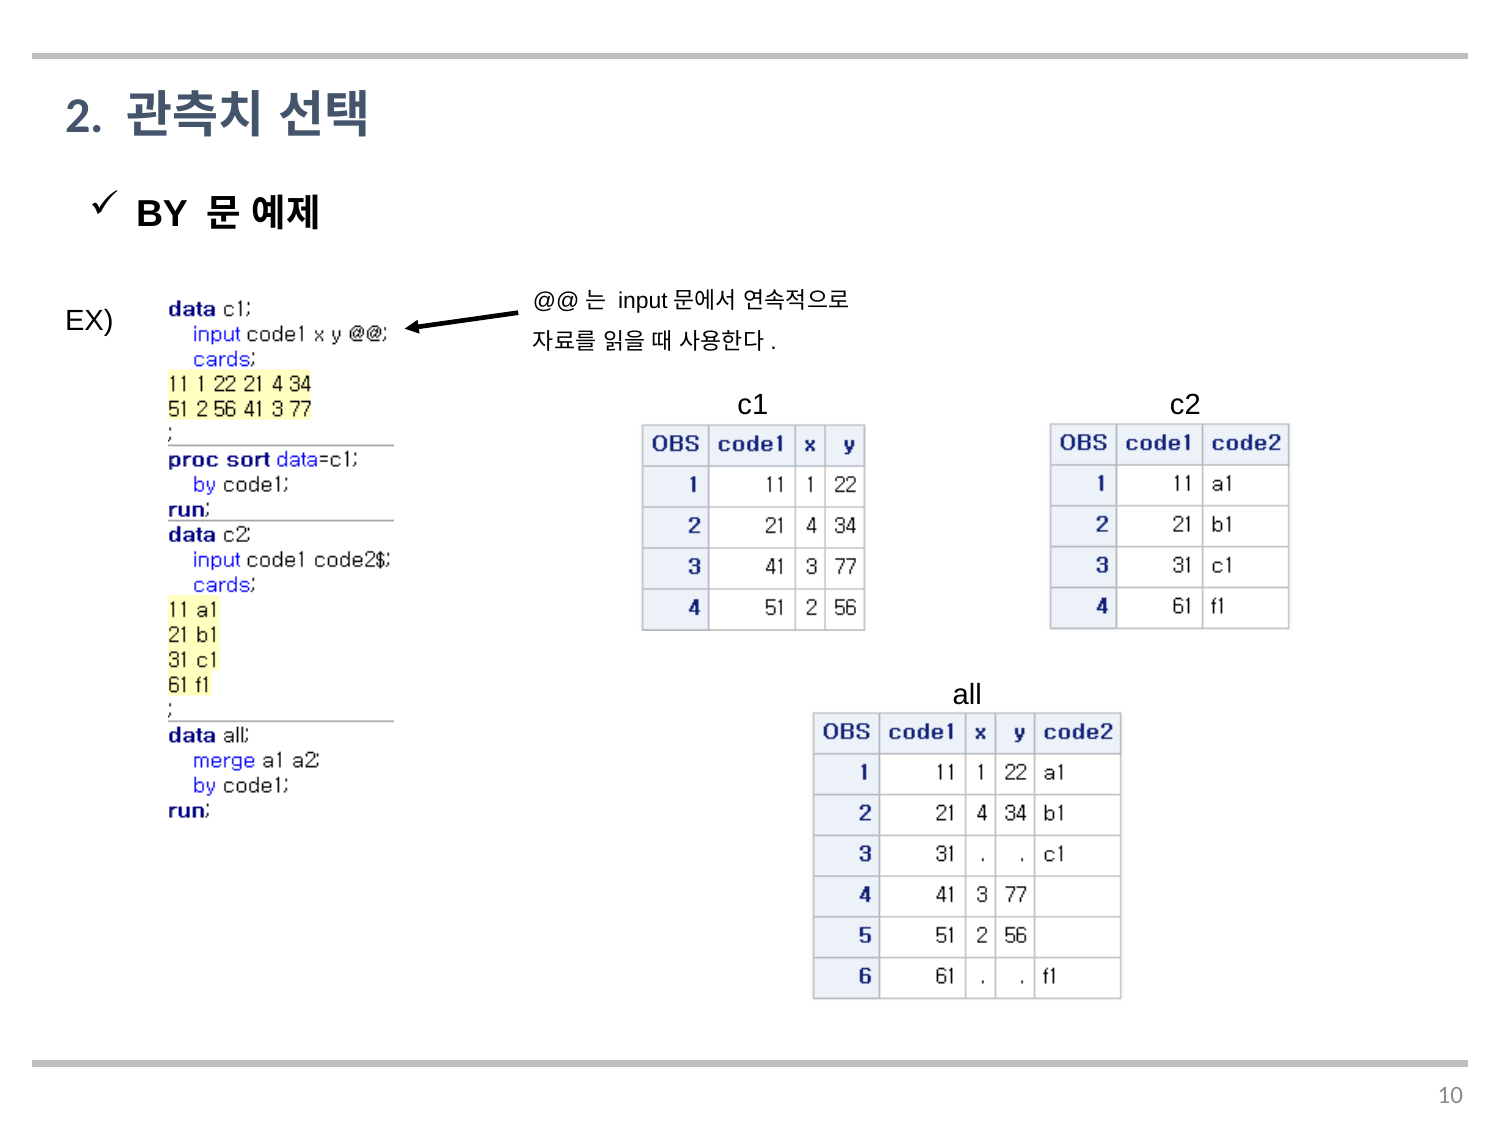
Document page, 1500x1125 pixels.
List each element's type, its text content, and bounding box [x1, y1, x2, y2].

picture [1047, 422, 1293, 631]
text_box c1 [712, 360, 794, 423]
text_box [404, 313, 519, 329]
text_box EX) [50, 276, 131, 344]
text_box 2. 관측치 선택 [50, 75, 968, 151]
picture [810, 711, 1125, 1001]
picture [168, 296, 394, 821]
text_box all [926, 650, 1008, 711]
picture [639, 423, 867, 631]
text_box c2 [1144, 360, 1226, 422]
text_box @@는 input문에서 연속적으로 자료를 읽을 때 사용한다. [518, 264, 867, 362]
text_box BY 문 예제 [74, 158, 604, 241]
